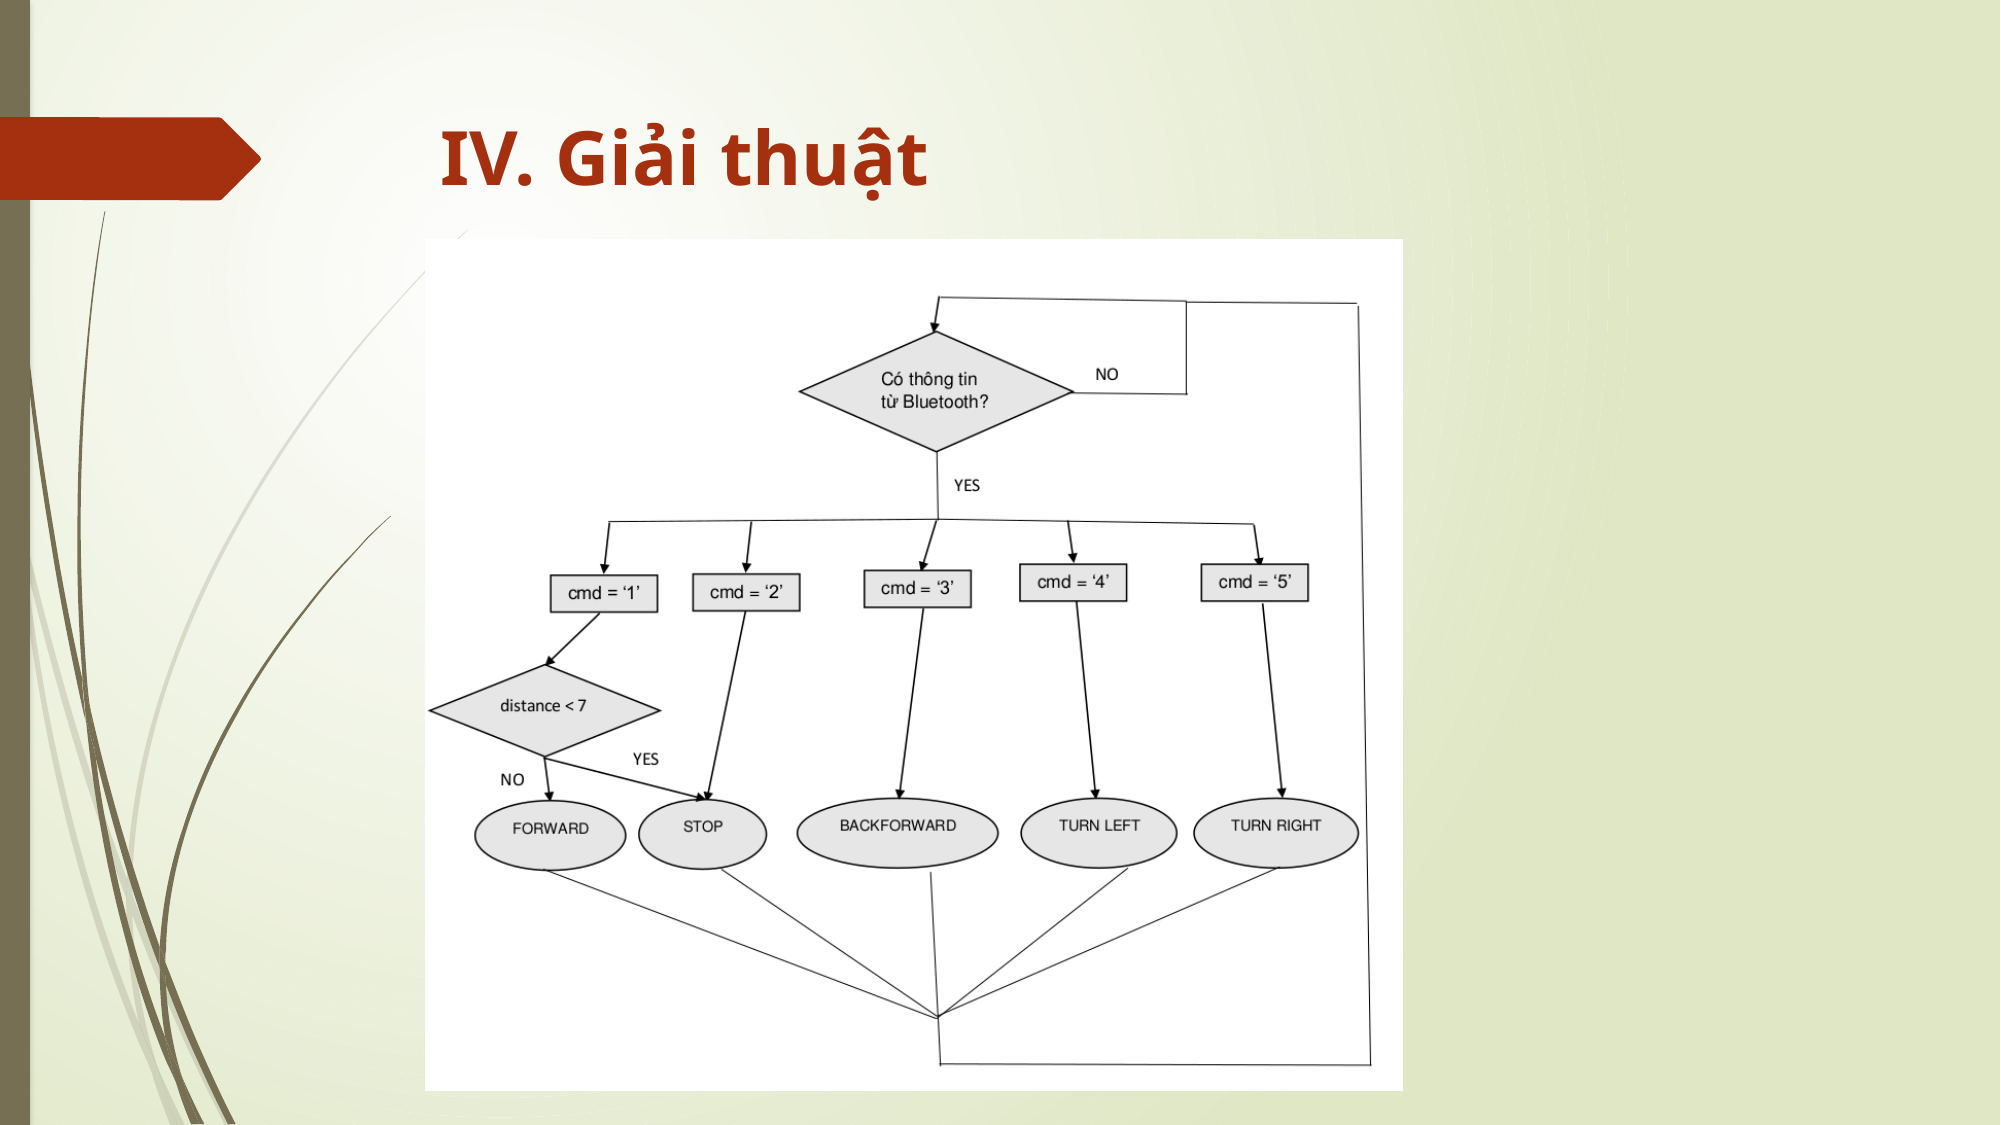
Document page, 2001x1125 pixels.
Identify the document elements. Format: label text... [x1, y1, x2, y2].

title IV. Giải thuật [425, 102, 1888, 313]
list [425, 238, 1403, 1091]
